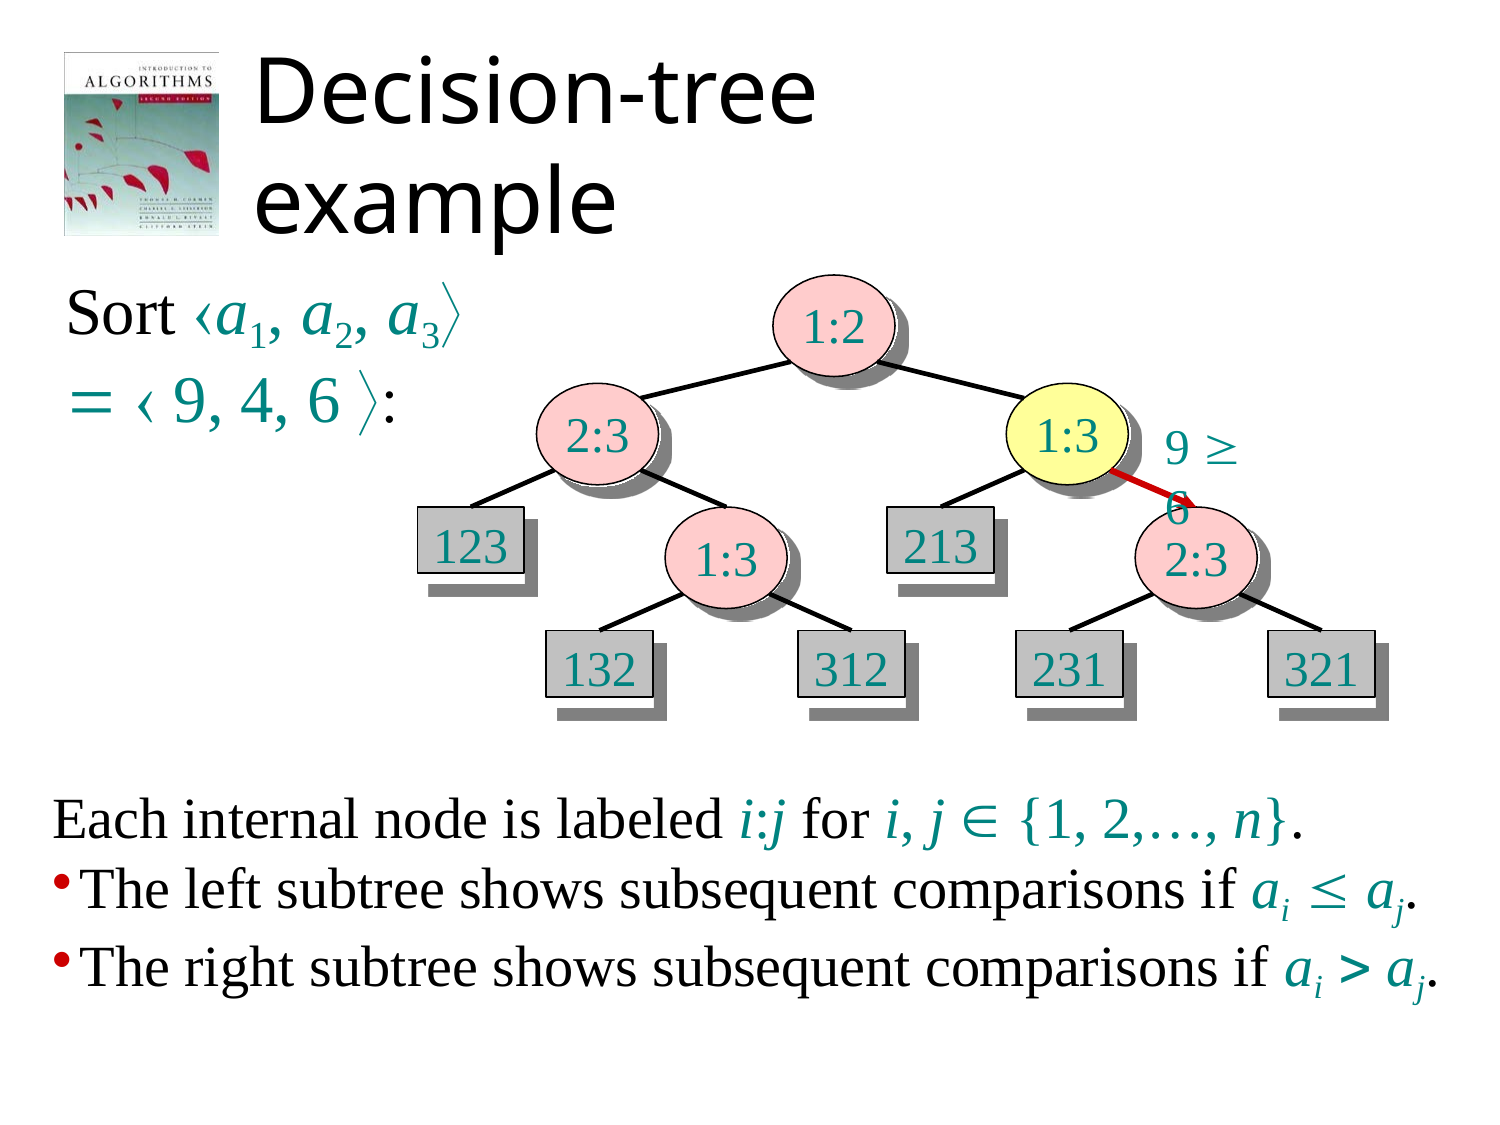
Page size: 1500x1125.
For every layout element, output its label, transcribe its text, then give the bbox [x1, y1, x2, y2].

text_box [535, 382, 638, 467]
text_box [468, 467, 638, 623]
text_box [638, 359, 1324, 633]
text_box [1067, 591, 1415, 721]
title Decision-tree example [250, 29, 1118, 252]
text_box Sort a1, a2, a3   9, 4, 6  [58, 265, 476, 436]
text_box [415, 512, 468, 597]
text_box 132 [546, 630, 597, 636]
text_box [597, 591, 945, 721]
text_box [772, 274, 922, 359]
picture [64, 52, 219, 236]
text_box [544, 636, 597, 721]
text_box Each internal node is labeled i:j for i, j  {1, 2,…, n}. The left subtree shows subsequent comparisons if ai  aj. The right subtree shows subsequent comparisons if ai  aj. [46, 778, 1448, 1005]
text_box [1014, 636, 1067, 721]
text_box 123 [417, 506, 468, 512]
